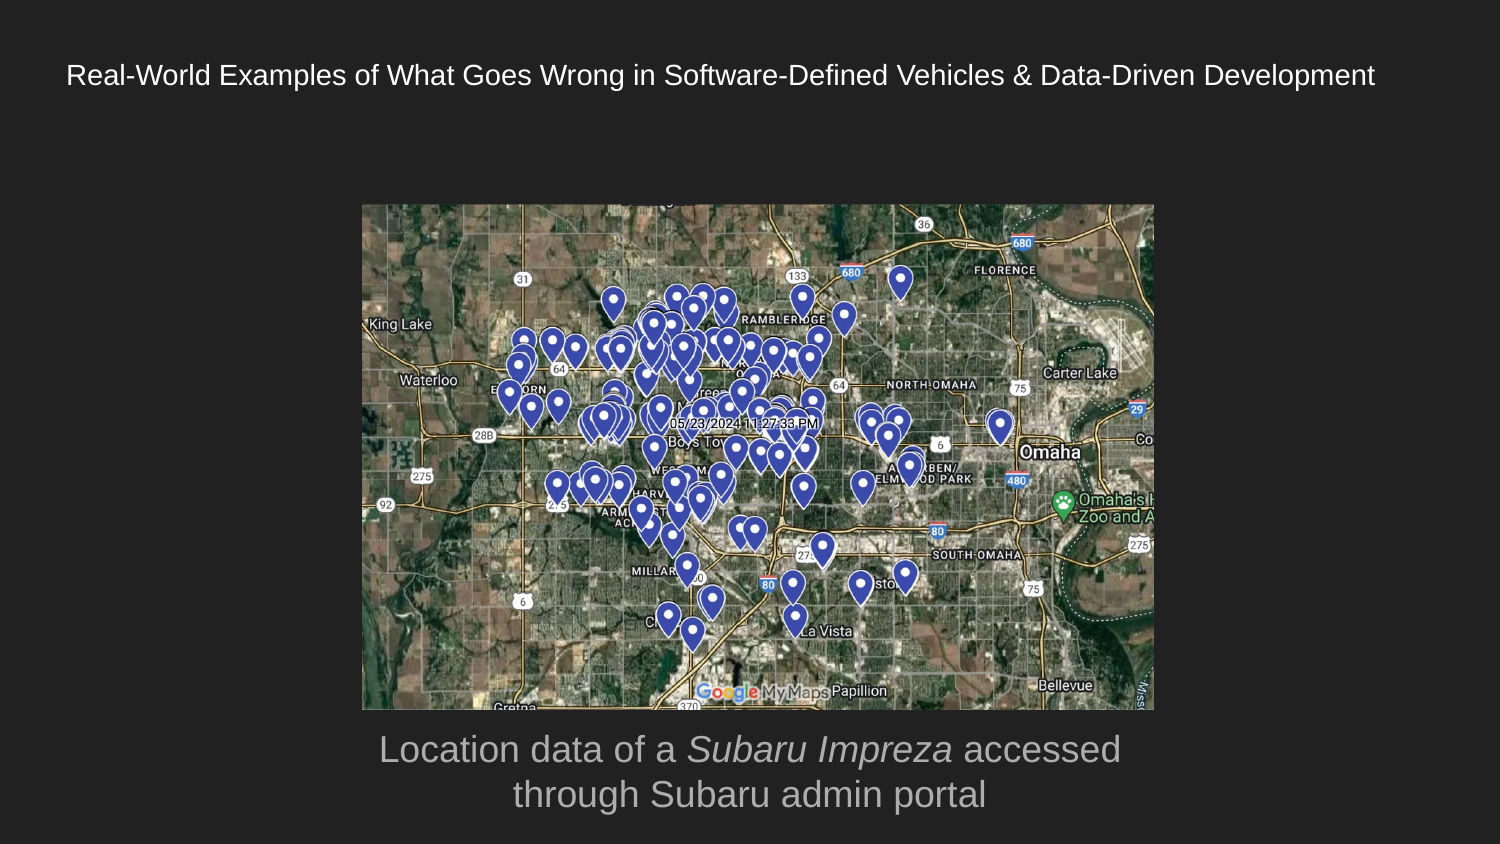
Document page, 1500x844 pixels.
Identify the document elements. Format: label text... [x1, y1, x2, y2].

text_box Location data of a Subaru Impreza accessed through Subaru admin portal [362, 717, 1137, 804]
picture [362, 203, 1154, 711]
title Real-World Examples of What Goes Wrong in Software-Defined Vehicles & Data-Driven Development [51, 41, 1449, 136]
